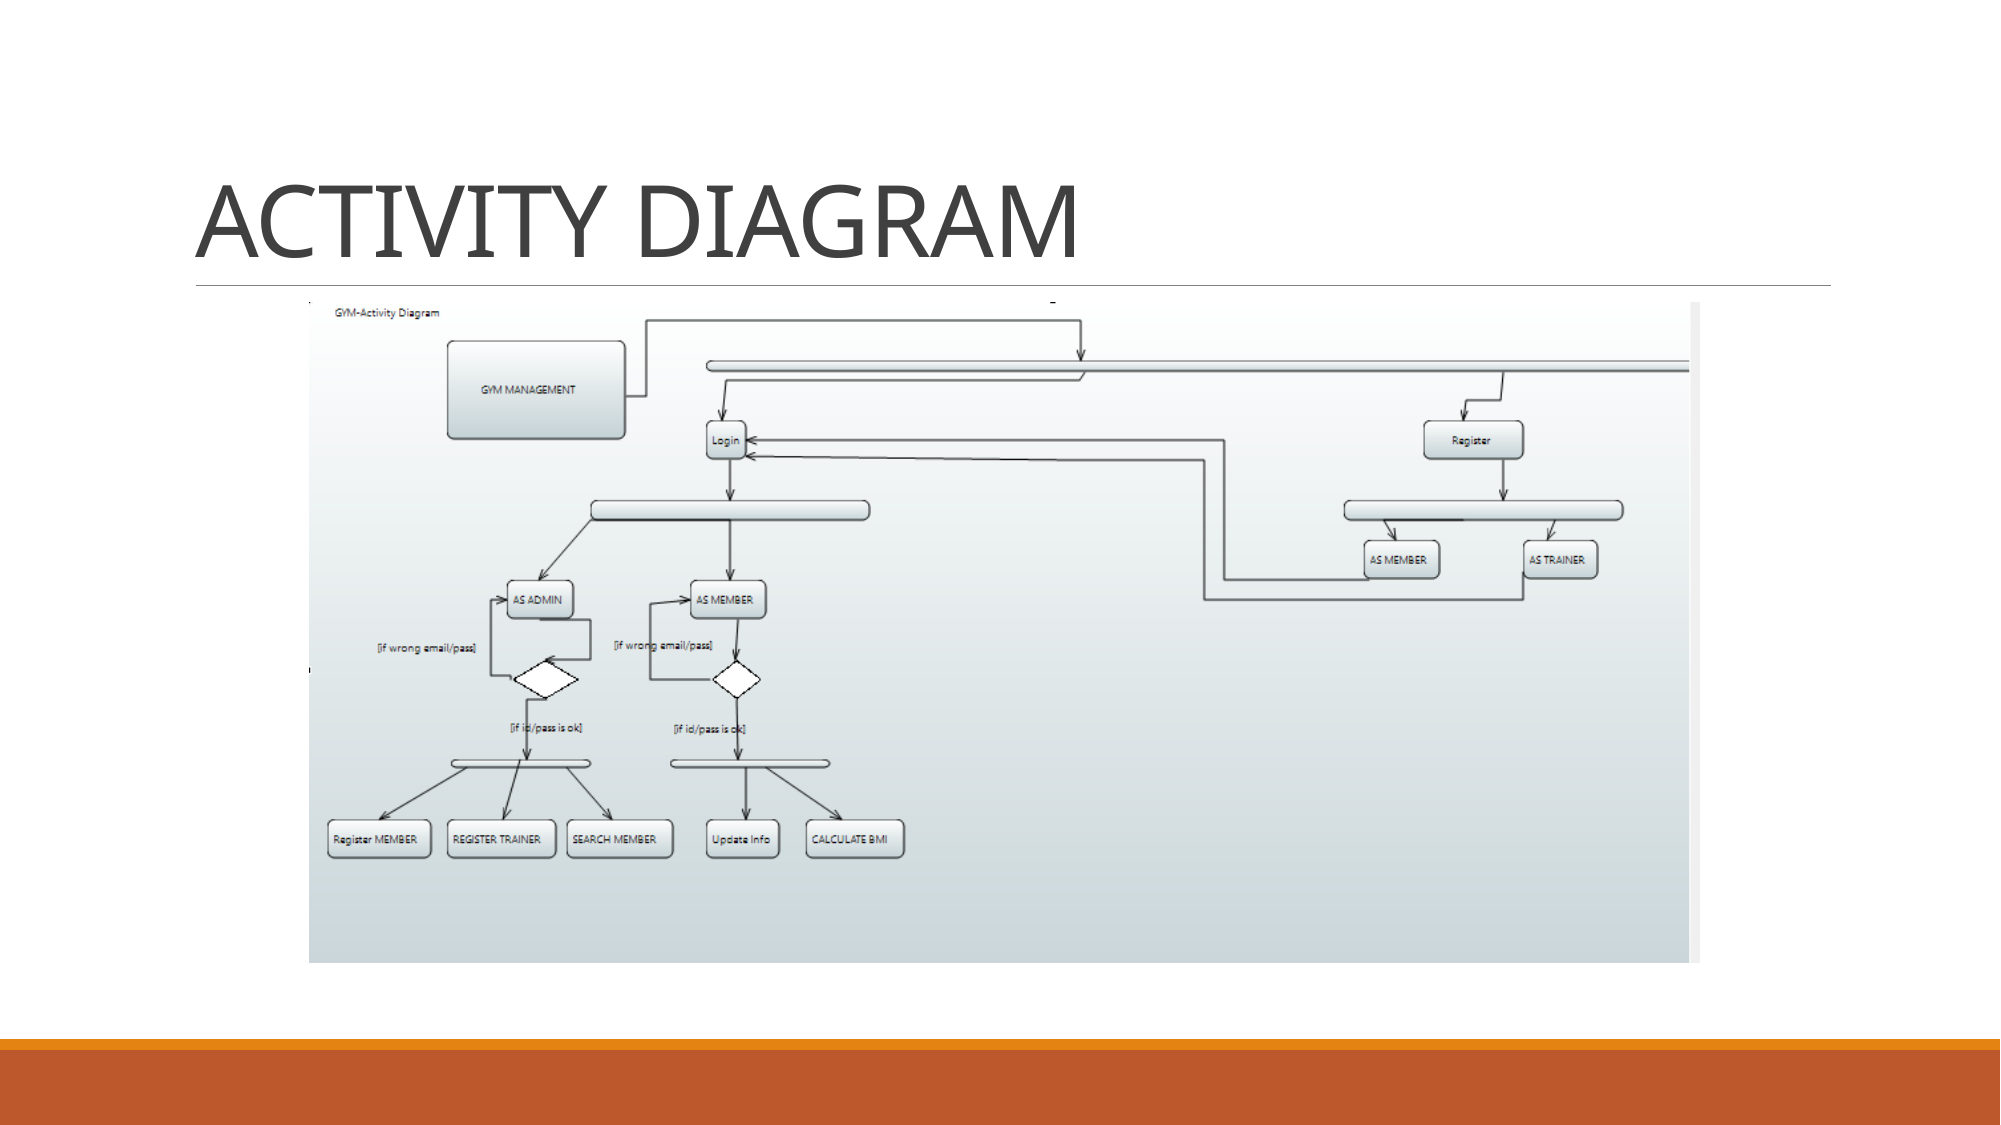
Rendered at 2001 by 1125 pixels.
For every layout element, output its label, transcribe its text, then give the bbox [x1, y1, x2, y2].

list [309, 302, 1701, 964]
title ACTIVITY DIAGRAM [180, 47, 1830, 285]
